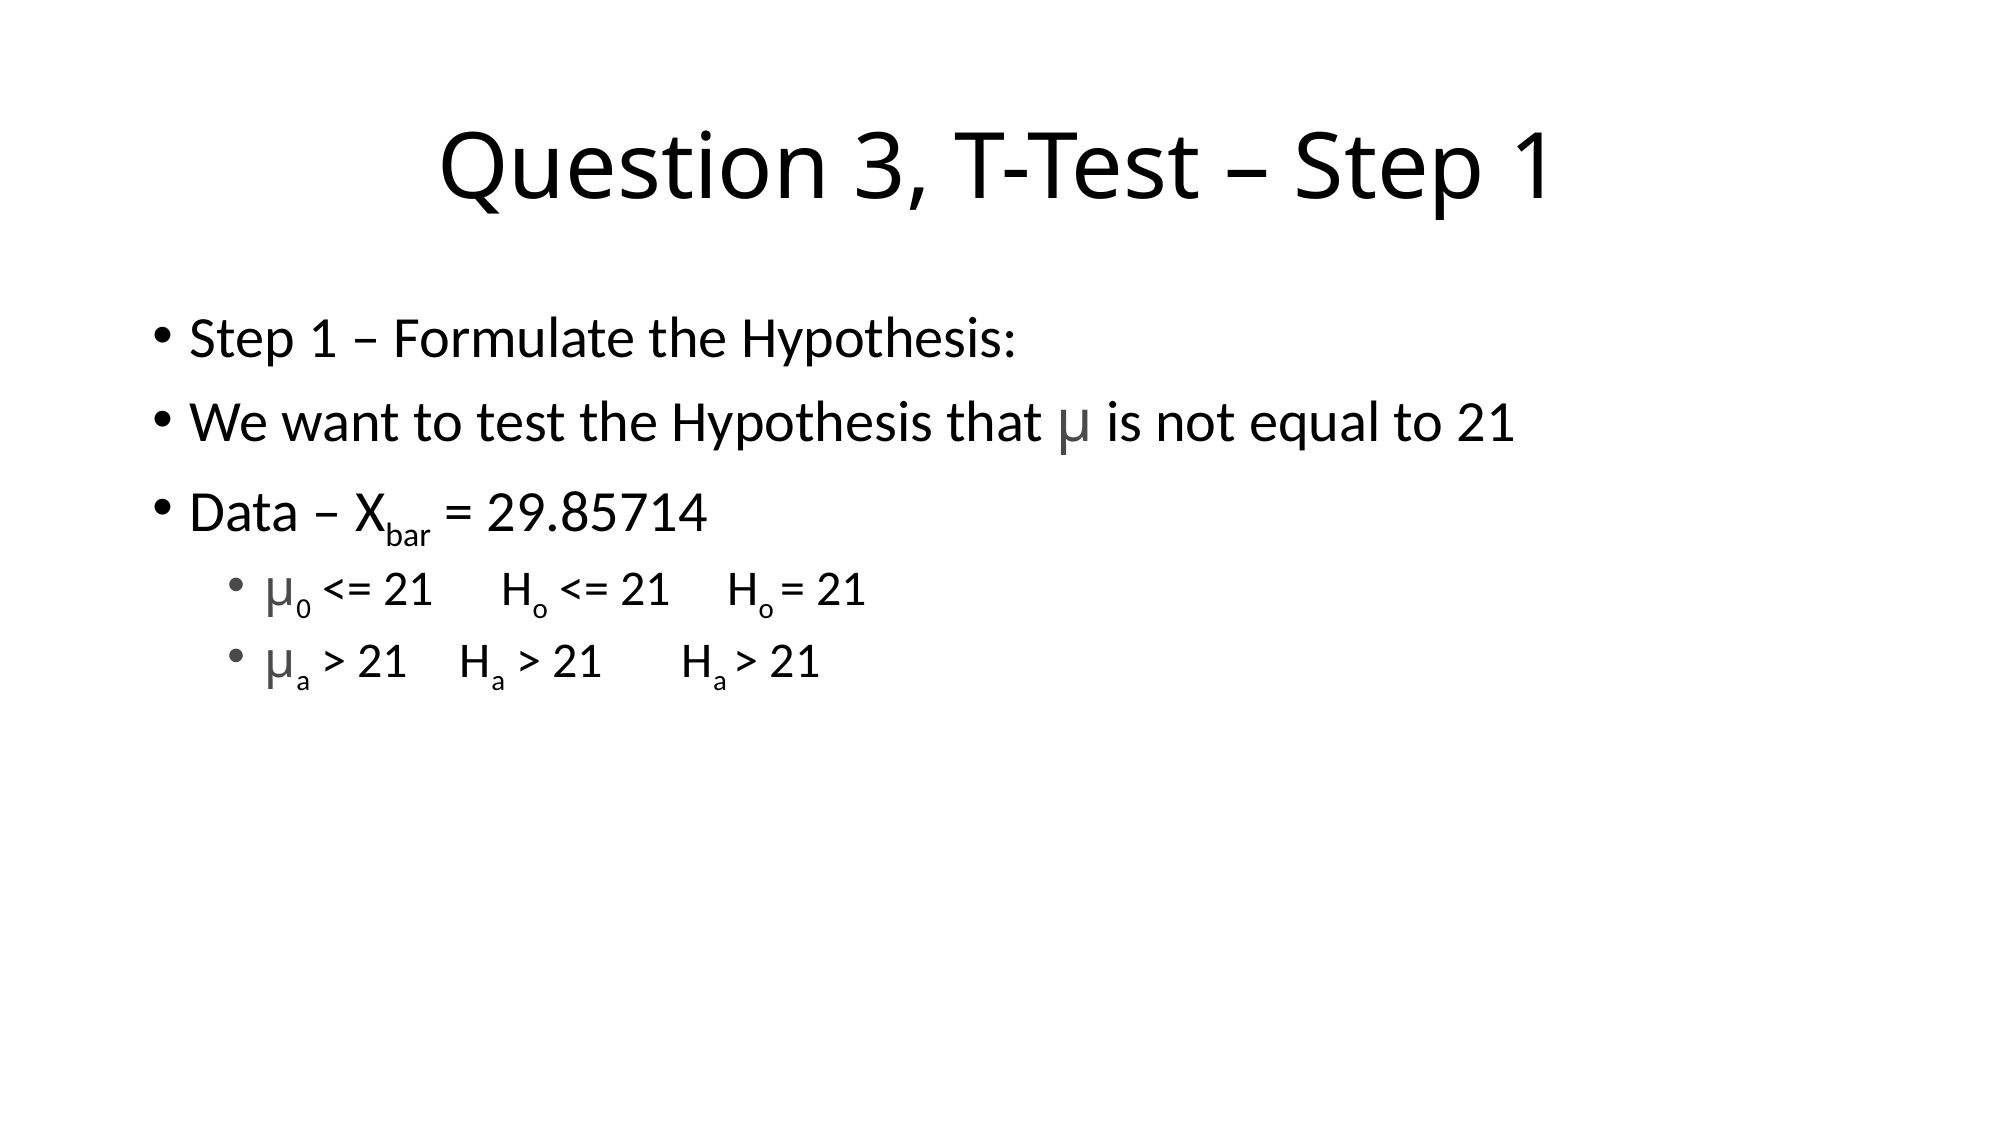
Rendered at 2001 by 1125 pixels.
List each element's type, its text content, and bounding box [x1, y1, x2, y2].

list Step 1 – Formulate the Hypothesis: We want to test the Hypothesis that μ is not equal to 21 Data – Xbar = 29.85714 μ0 <= 21 Ho <= 21 Ho = 21 μa > 21 Ha > 21 Ha > 21 [137, 299, 1863, 1014]
title Question 3, T-Test – Step 1 [137, 59, 1863, 278]
